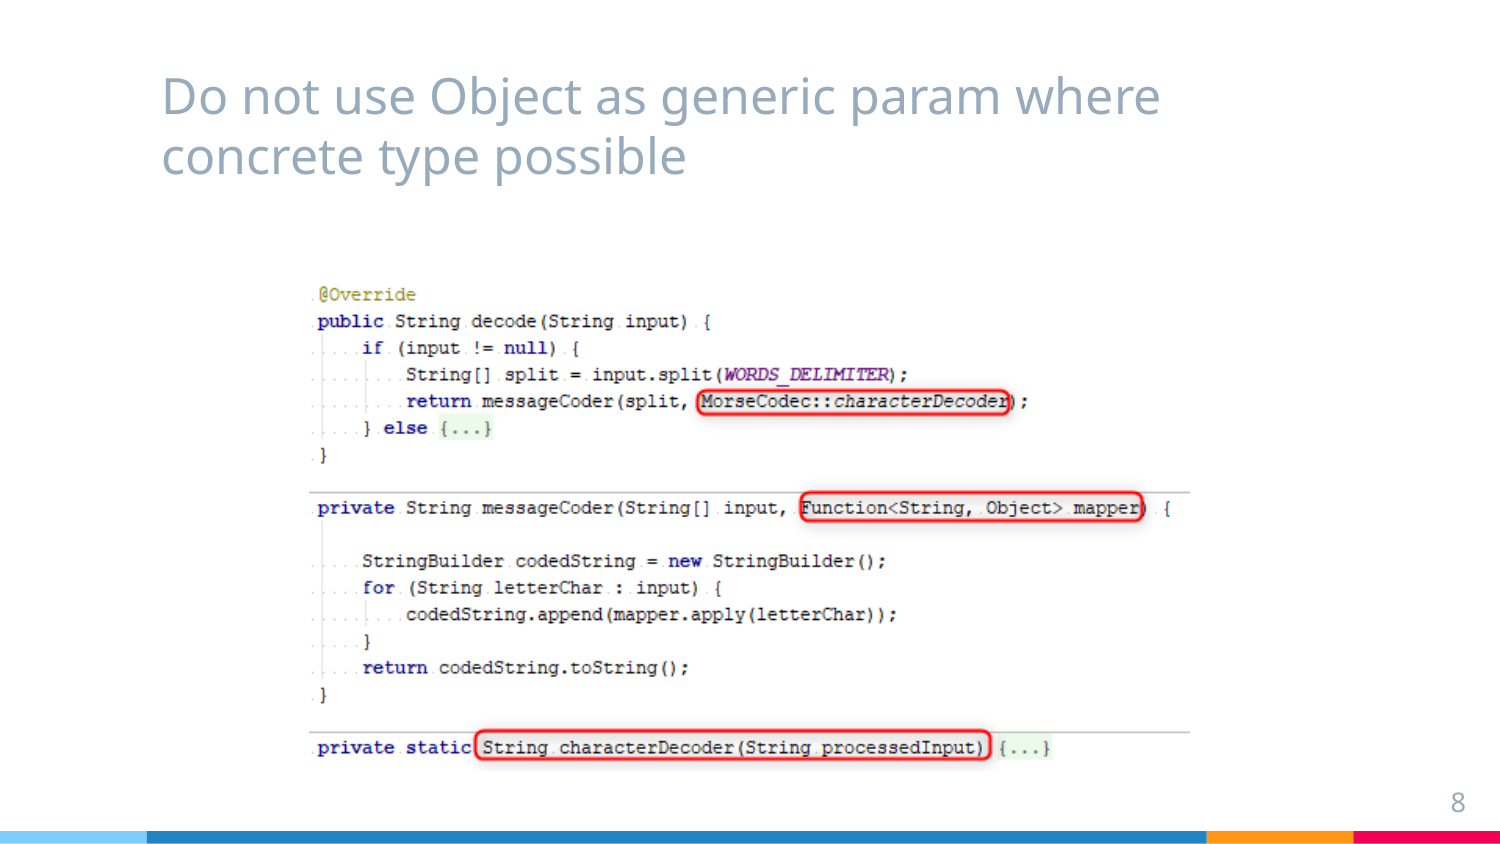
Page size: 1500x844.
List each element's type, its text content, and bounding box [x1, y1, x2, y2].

title Do not use Object as generic param where concrete type possible [146, 58, 1207, 200]
slide_number 8 [1391, 770, 1482, 822]
picture [309, 282, 1191, 771]
